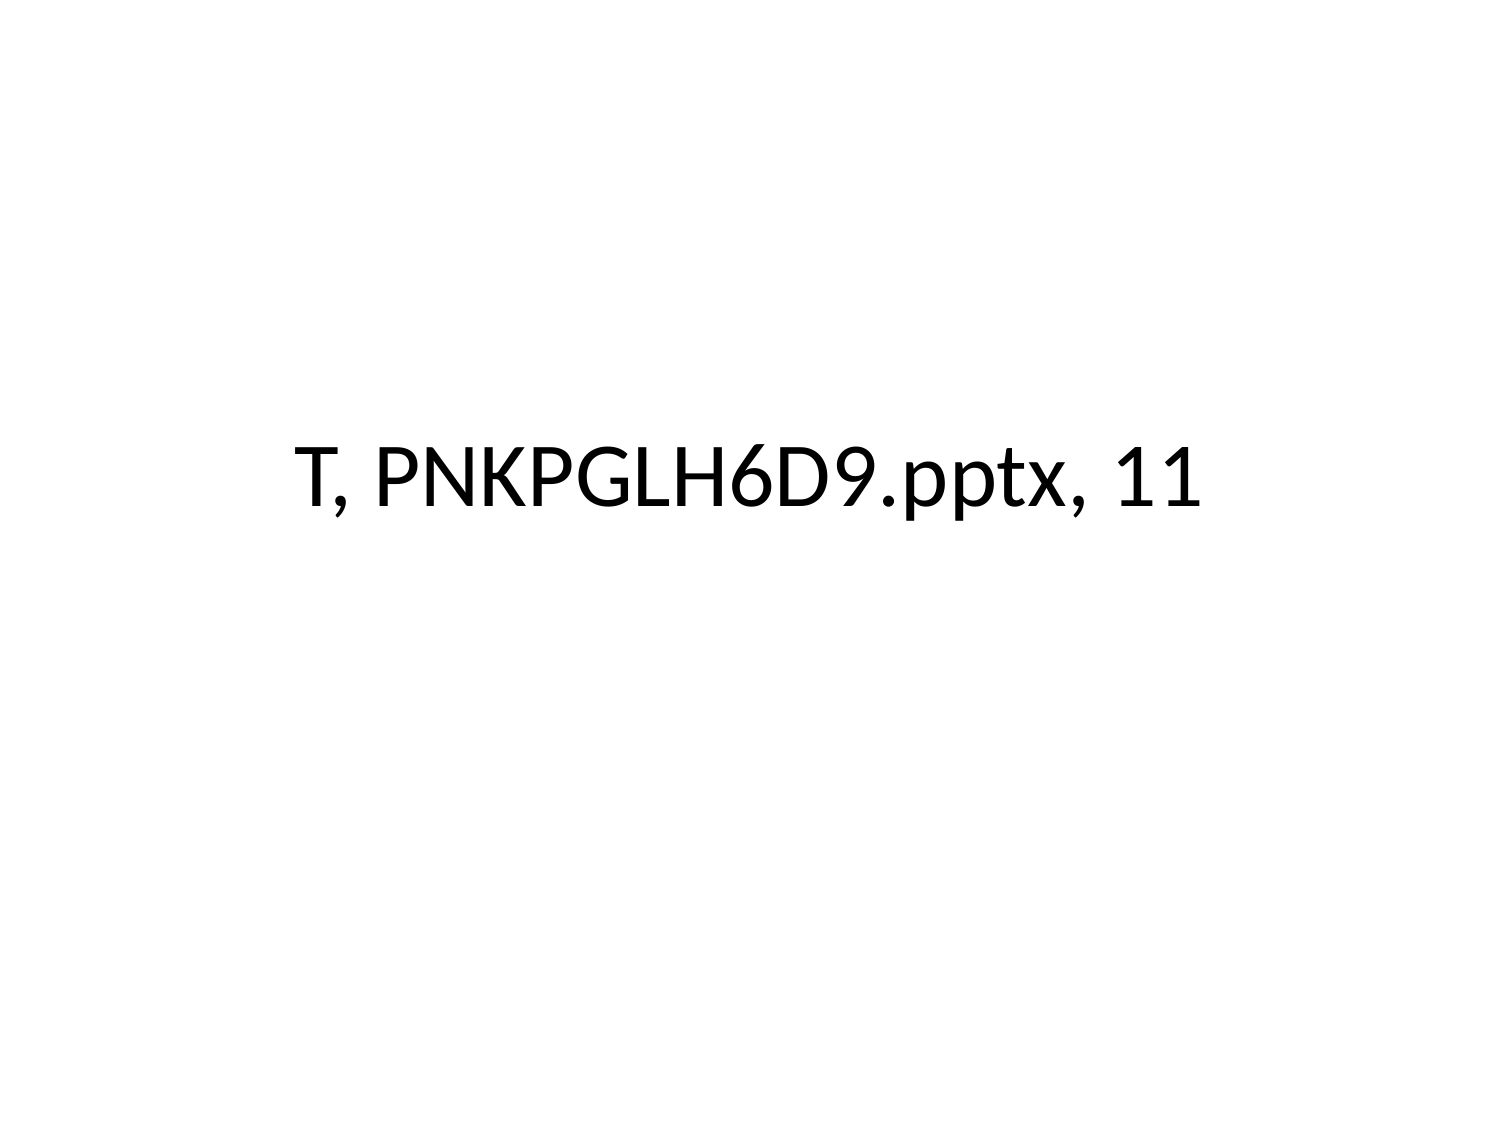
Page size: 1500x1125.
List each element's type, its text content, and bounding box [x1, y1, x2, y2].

title T, PNKPGLH6D9.pptx, 11 [112, 349, 1388, 591]
